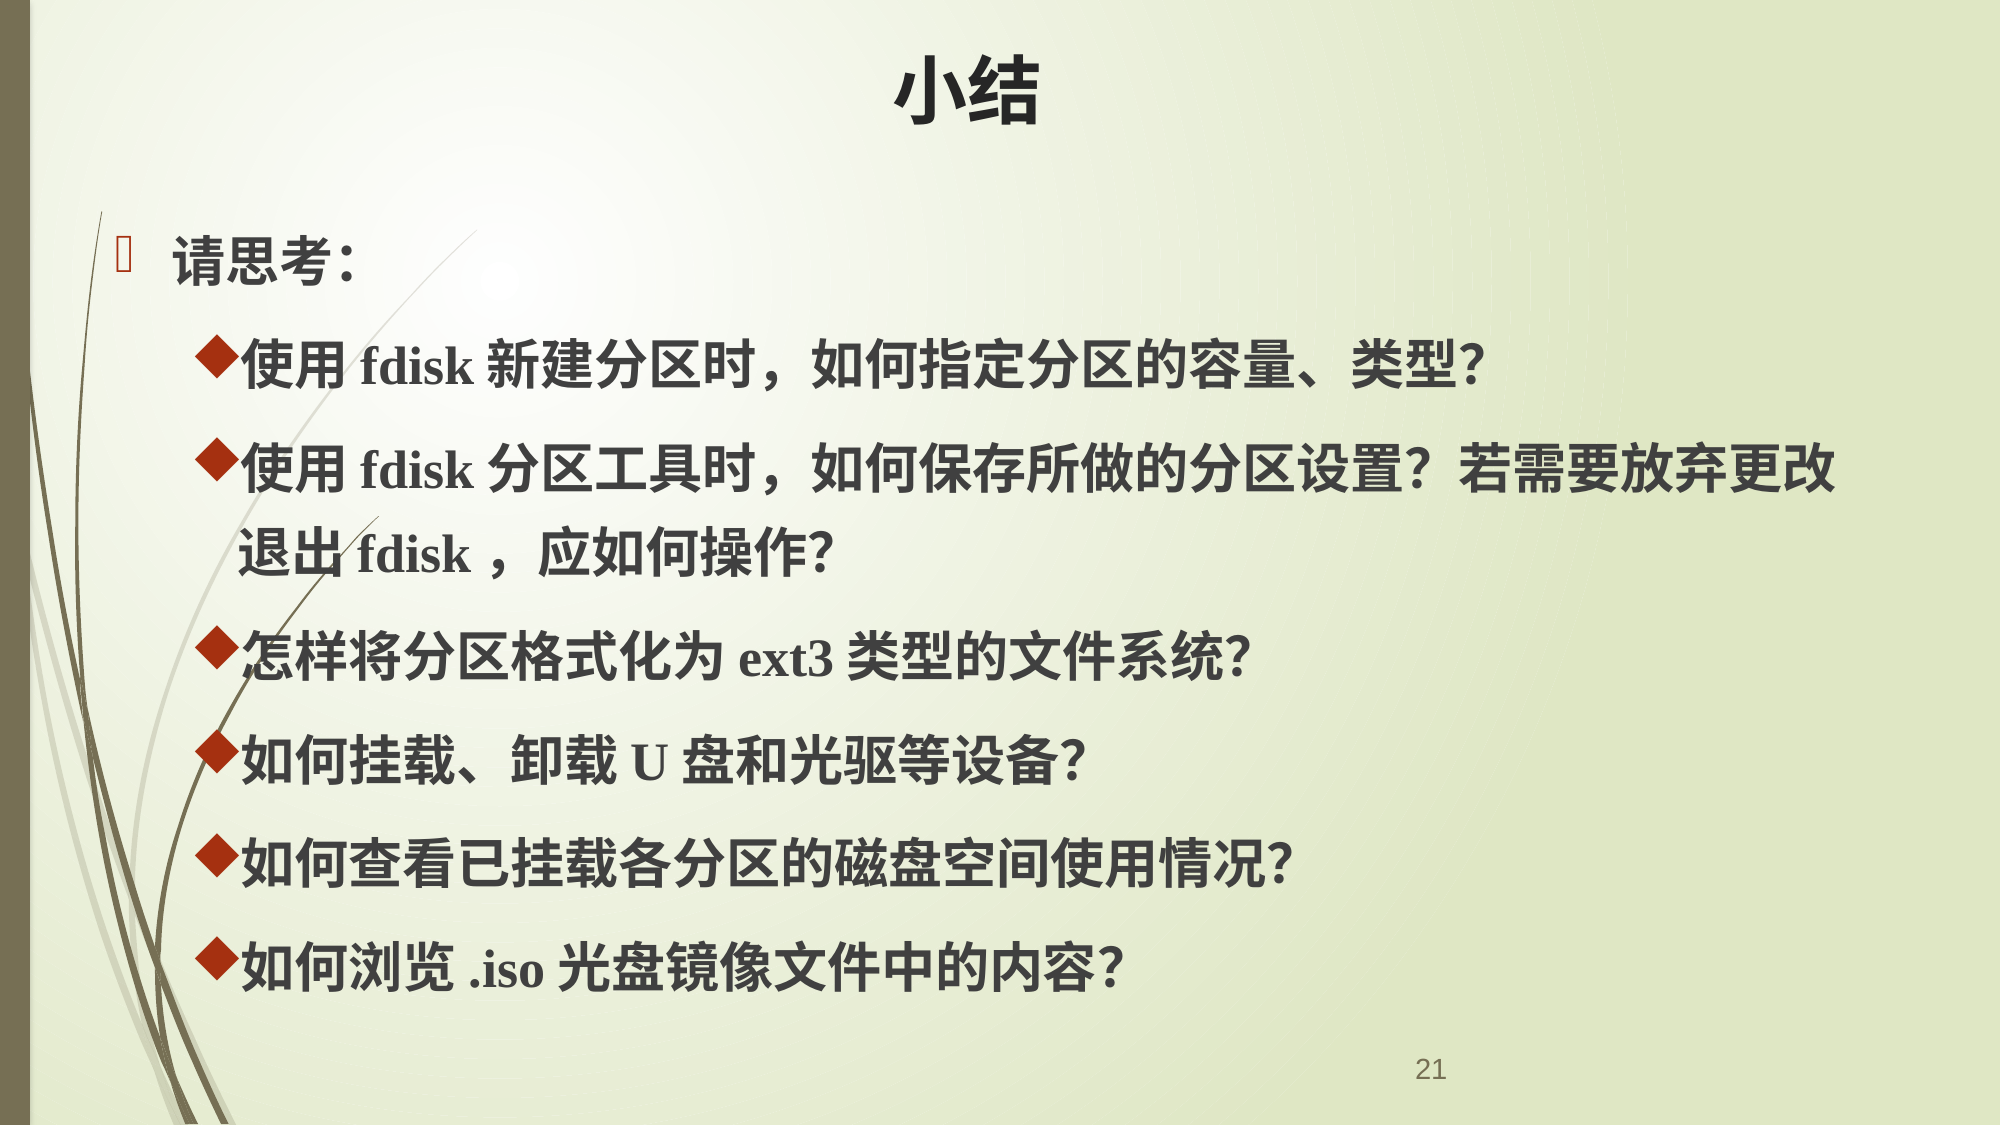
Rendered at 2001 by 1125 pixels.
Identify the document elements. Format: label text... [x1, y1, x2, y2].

list 请思考： 使用fdisk新建分区时，如何指定分区的容量、类型？ 使用fdisk分区工具时，如何保存所做的分区设置？若需要放弃更改退出fdisk，应如何操作？ 怎样将分区格式化为ext3类型的文件系统？ 如何挂载、卸载U盘和光驱等设备？ 如何查看已挂载各分区的磁盘空间使用情况？ 如何浏览.iso光盘镜像文件中的内容？ [99, 200, 1900, 1010]
slide_number 21 [1400, 1042, 1901, 1103]
title 小结 [489, 35, 1446, 163]
